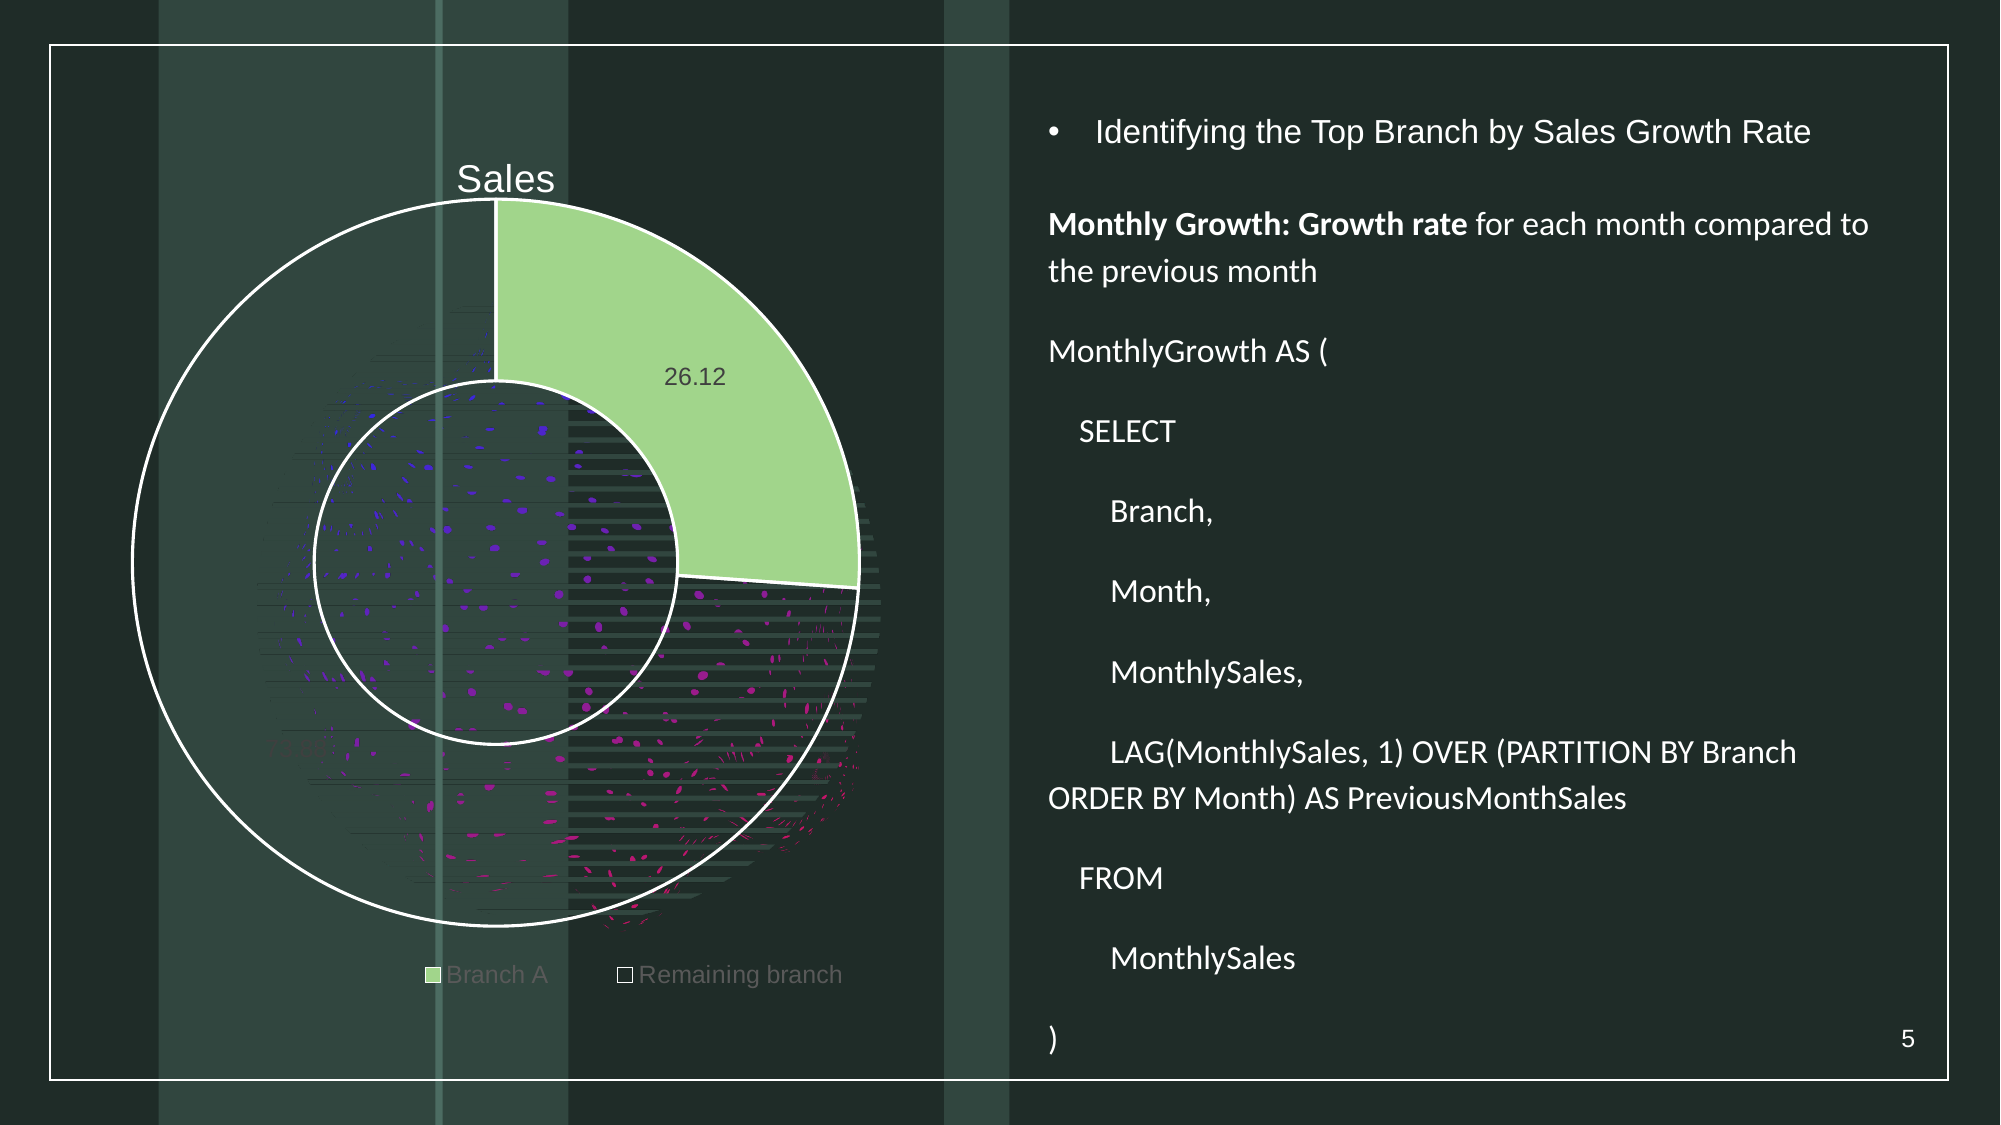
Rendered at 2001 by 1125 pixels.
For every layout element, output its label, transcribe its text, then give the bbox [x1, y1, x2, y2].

chart [0, 119, 1173, 1008]
title Identifying the Top Branch by Sales Growth Rate [1033, 57, 1931, 209]
list Monthly Growth: Growth rate for each month compared to the previous month MonthlyGrowth AS ( SELECT Branch, Month, MonthlySales, LAG(MonthlySales, 1) OVER (PARTITION BY Branch ORDER BY Month) AS PreviousMonthSales FROM MonthlySales ) [1033, 188, 1915, 1068]
slide_number 5 [1791, 1008, 1931, 1068]
